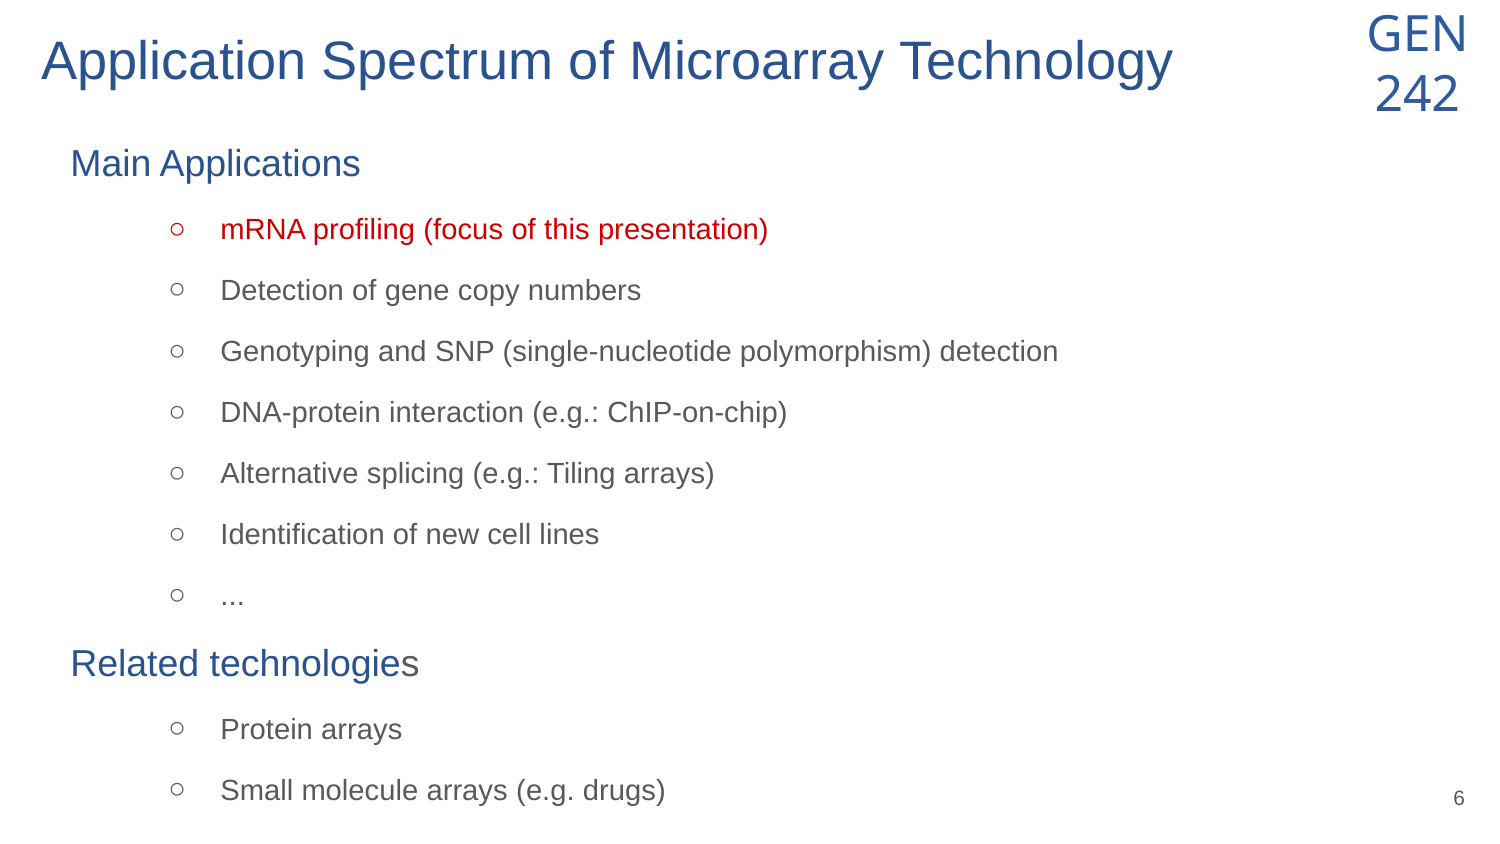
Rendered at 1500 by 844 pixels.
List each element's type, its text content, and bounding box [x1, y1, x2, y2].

slide_number ‹#› [1389, 764, 1480, 830]
list Main Applications mRNA profiling (focus of this presentation) Detection of gene copy numbers Genotyping and SNP (single-nucleotide polymorphism) detection DNA-protein interaction (e.g.: ChIP-on-chip) Alternative splicing (e.g.: Tiling arrays) Identification of new cell lines ... Related technologies Protein arrays Small molecule arrays (e.g. drugs) [55, 117, 1494, 679]
title Application Spectrum of Microarray Technology [26, 10, 1424, 105]
